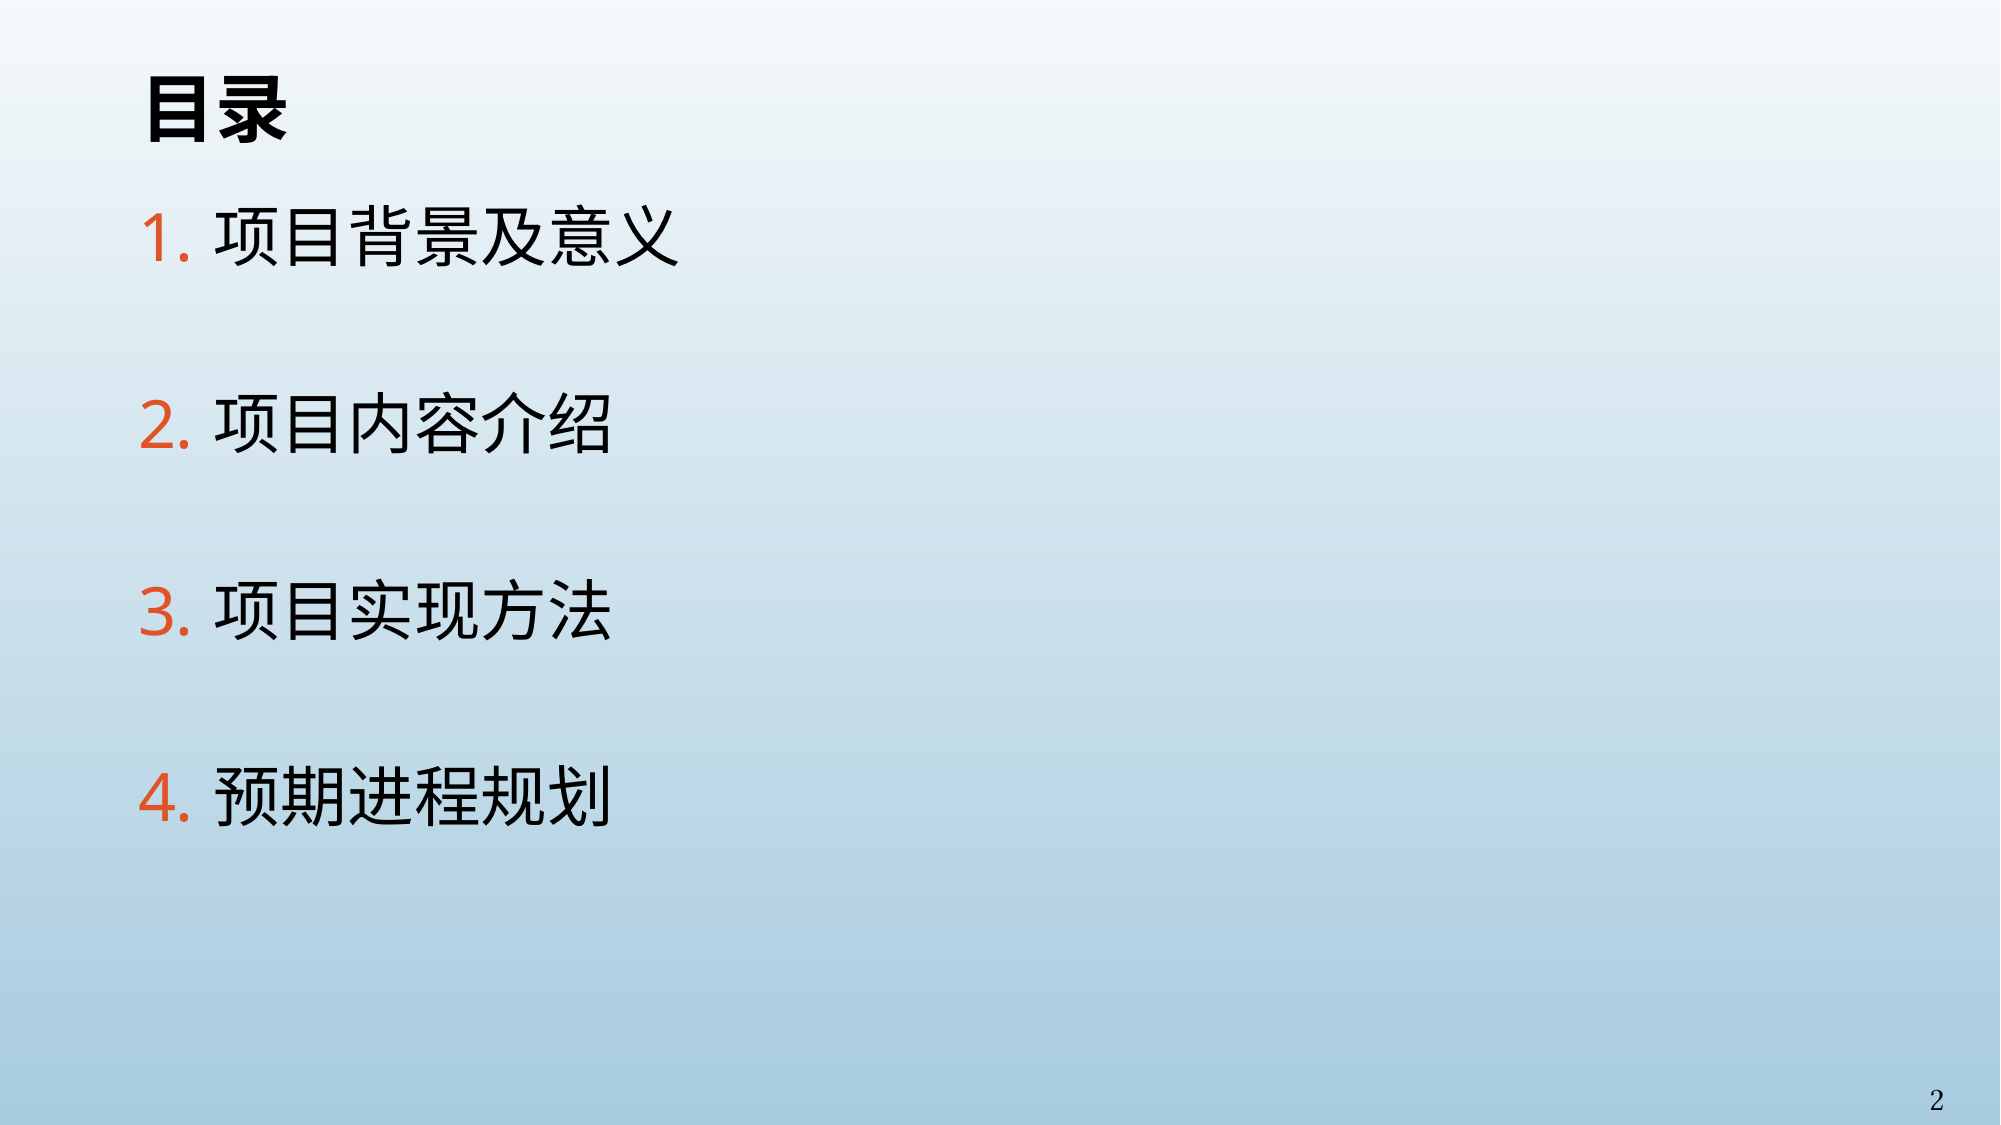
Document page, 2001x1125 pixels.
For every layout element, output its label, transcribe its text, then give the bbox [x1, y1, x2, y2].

title 目录 [125, 50, 1876, 159]
list 项目背景及意义 项目内容介绍 项目实现方法 预期进程规划 [123, 187, 1874, 1119]
slide_number 2 [1873, 1070, 2000, 1123]
